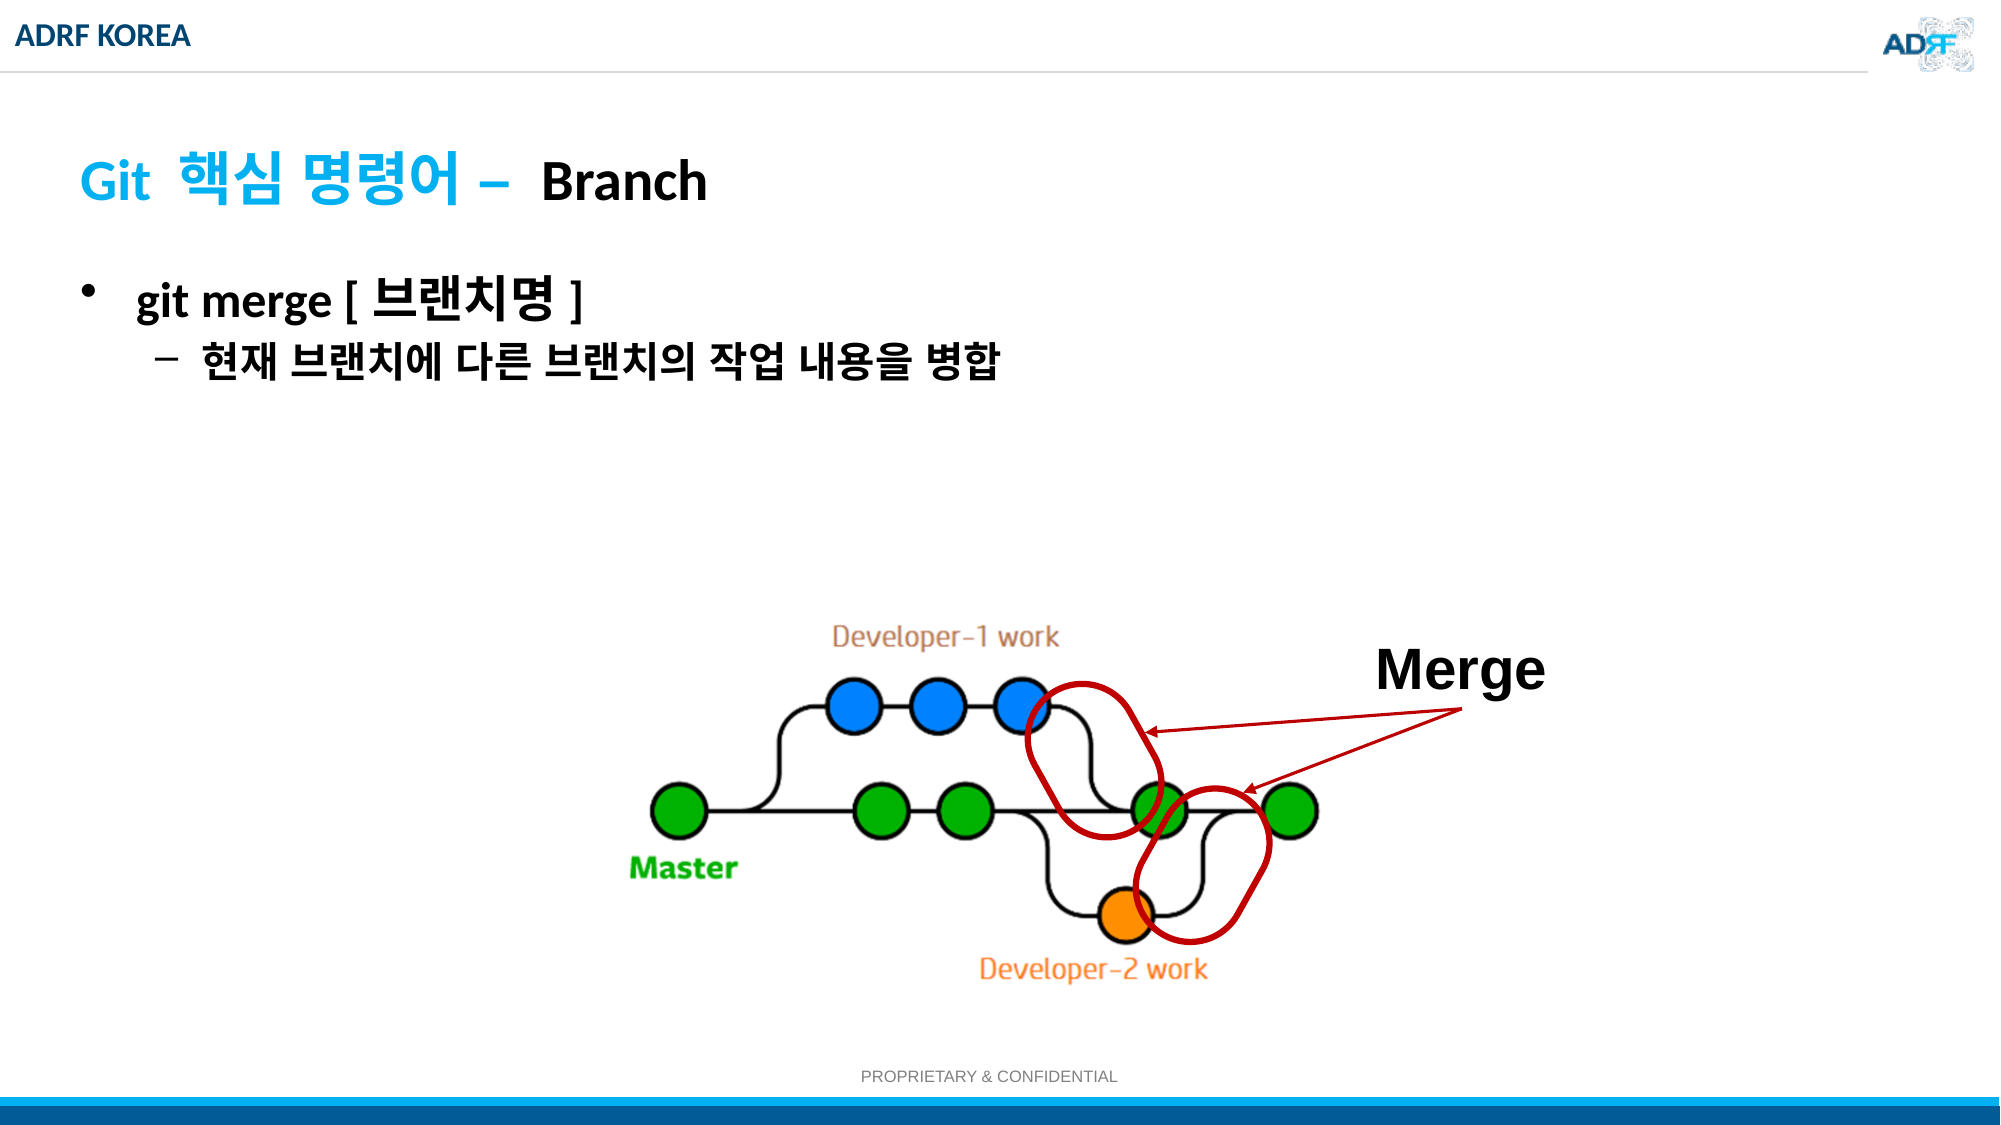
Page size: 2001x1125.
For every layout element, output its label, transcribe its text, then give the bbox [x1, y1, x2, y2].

text_box Merge [1410, 624, 1563, 709]
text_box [1241, 709, 1463, 796]
picture [595, 589, 1405, 1013]
list git merge [브랜치명] 현재 브랜치에 다른 브랜치의 작업 내용을 병합 [65, 259, 1900, 1027]
title Git 핵심 명령어 – Branch [65, 134, 1900, 220]
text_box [1141, 709, 1240, 735]
picture [1883, 17, 1974, 72]
